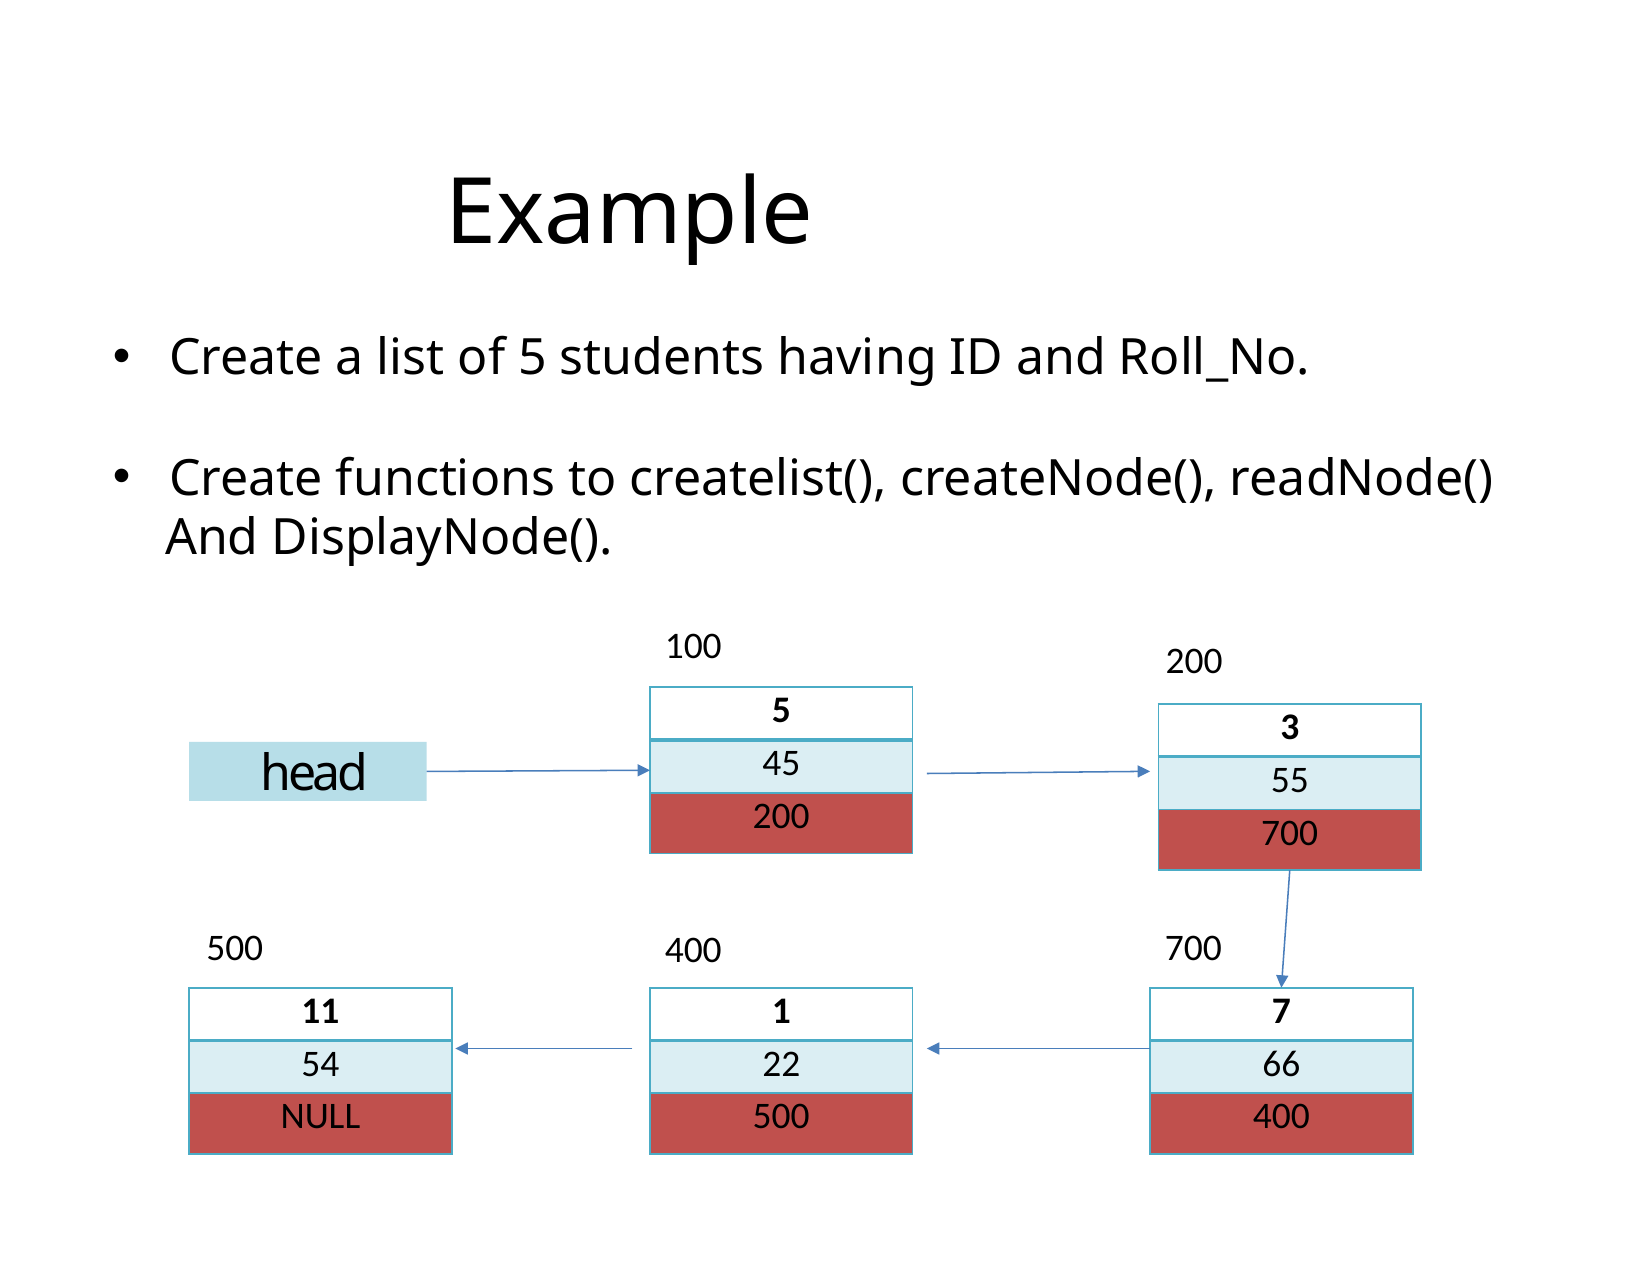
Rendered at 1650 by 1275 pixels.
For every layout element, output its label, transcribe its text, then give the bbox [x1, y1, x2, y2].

table_cell 700 [1159, 810, 1420, 869]
text_box 400 [650, 917, 750, 978]
text_box 200 [1150, 628, 1251, 689]
text_box 100 [650, 614, 750, 674]
text_box 500 [191, 915, 292, 975]
table_cell 500 [651, 1094, 912, 1153]
text_box 700 [1150, 915, 1251, 975]
table_cell 200 [651, 794, 912, 853]
table_cell 54 [190, 1042, 451, 1092]
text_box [1281, 884, 1290, 988]
table_header 5 [651, 688, 912, 738]
title Example [295, 151, 1355, 266]
table_cell NULL [190, 1094, 451, 1153]
table_header 3 [1159, 705, 1420, 755]
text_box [426, 772, 651, 778]
table_cell 22 [651, 1042, 912, 1092]
table_header 7 [1151, 989, 1412, 1039]
table_cell 45 [651, 742, 912, 792]
table_header 1 [651, 989, 912, 1039]
list Create a list of 5 students having ID and Roll_No. Create functions to createlist(), createNode(), readNode() And DisplayNode(). [112, 324, 1500, 568]
text_box head [189, 741, 427, 801]
table_cell 55 [1159, 758, 1420, 809]
table_cell 66 [1151, 1042, 1412, 1092]
table_header 11 [190, 989, 451, 1039]
table_cell 400 [1151, 1094, 1412, 1153]
